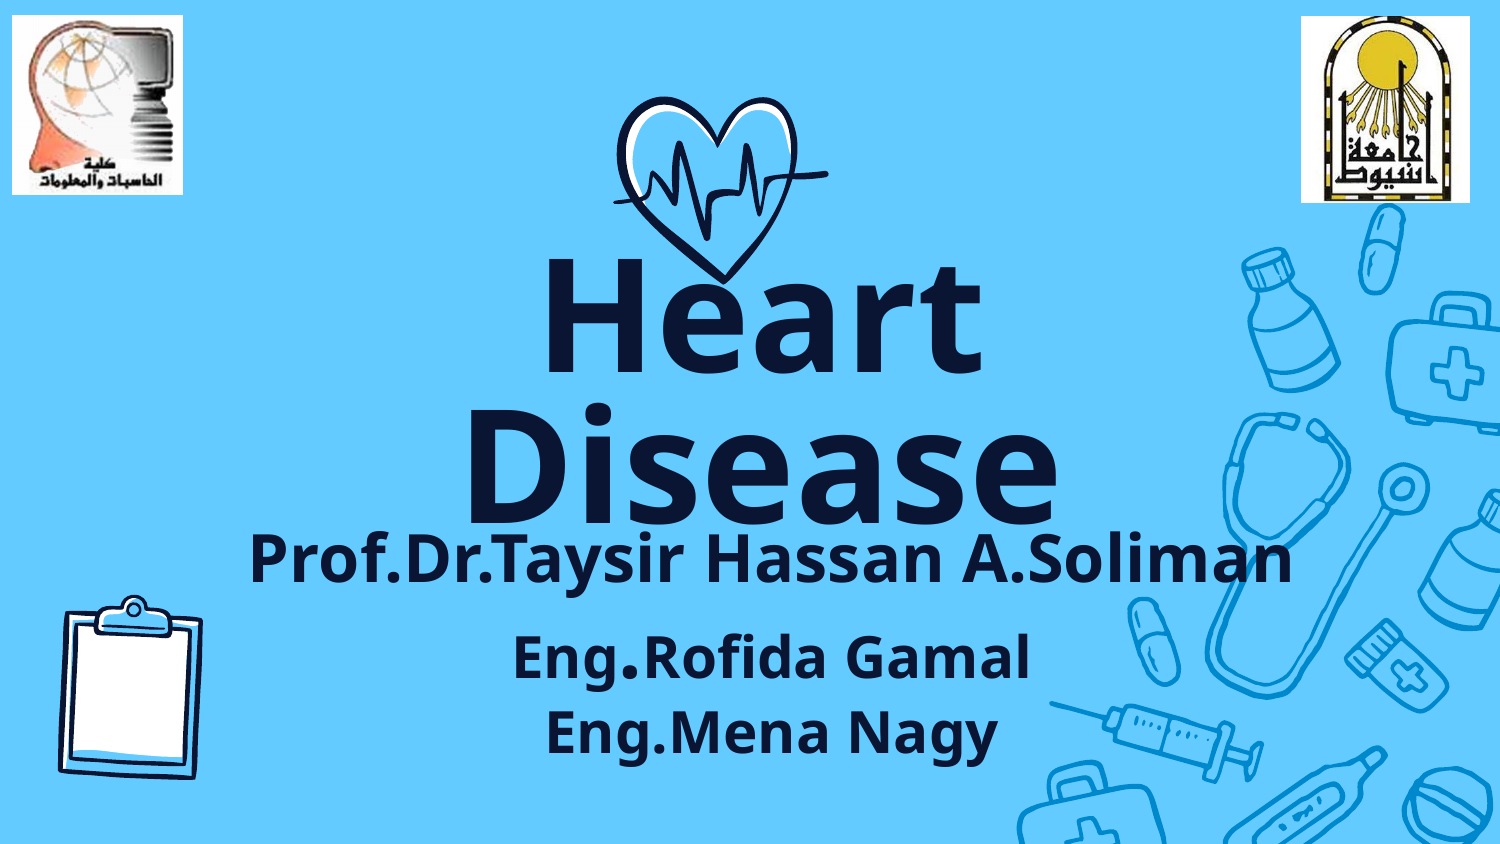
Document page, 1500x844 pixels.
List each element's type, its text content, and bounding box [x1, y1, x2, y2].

title Prof.Dr.Taysir Hassan A.Soliman Eng.Rofida Gamal Eng.Mena Nagy [184, 545, 1360, 781]
text_box Heart Disease [223, 296, 1298, 508]
picture [12, 15, 183, 196]
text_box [612, 96, 831, 285]
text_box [46, 596, 214, 790]
picture [1300, 16, 1470, 203]
